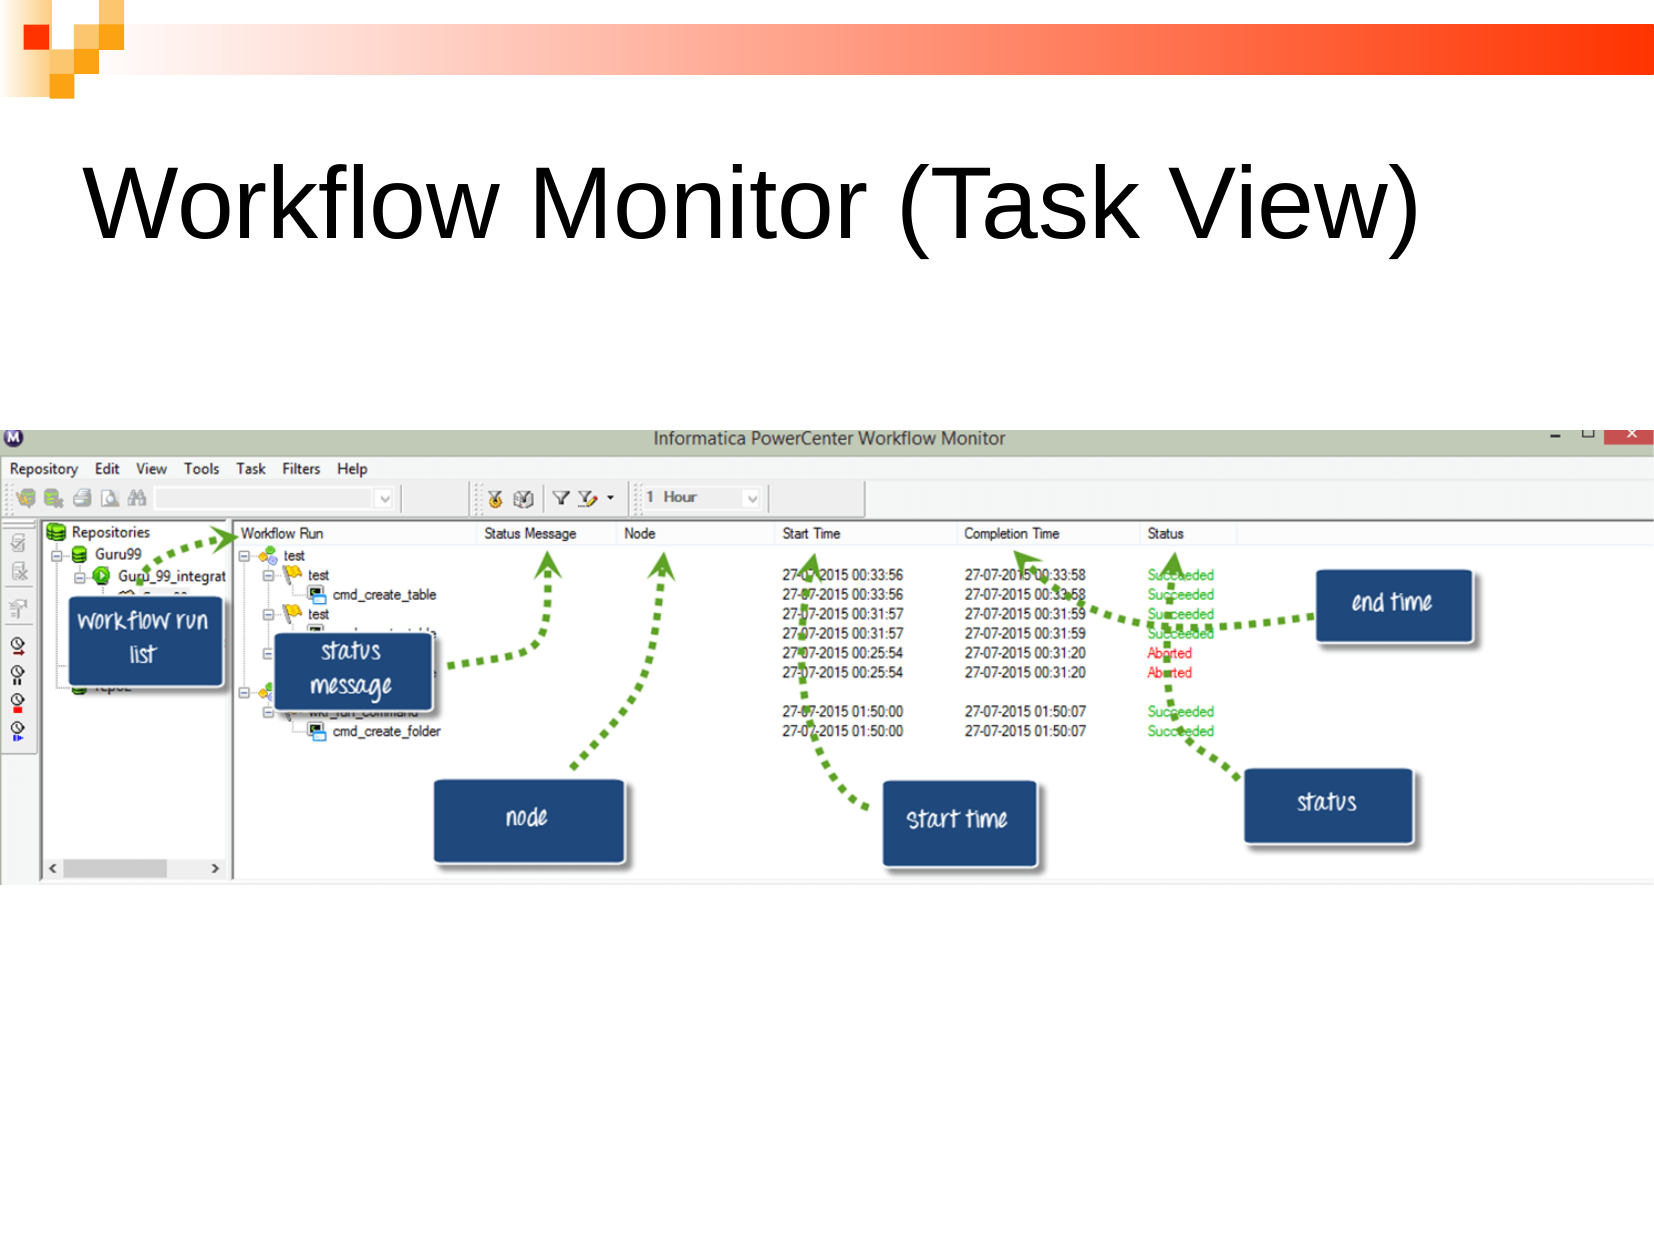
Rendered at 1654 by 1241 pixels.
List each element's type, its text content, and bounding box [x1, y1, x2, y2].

title Workflow Monitor (Task View) [82, 82, 1571, 331]
picture [0, 430, 1654, 885]
